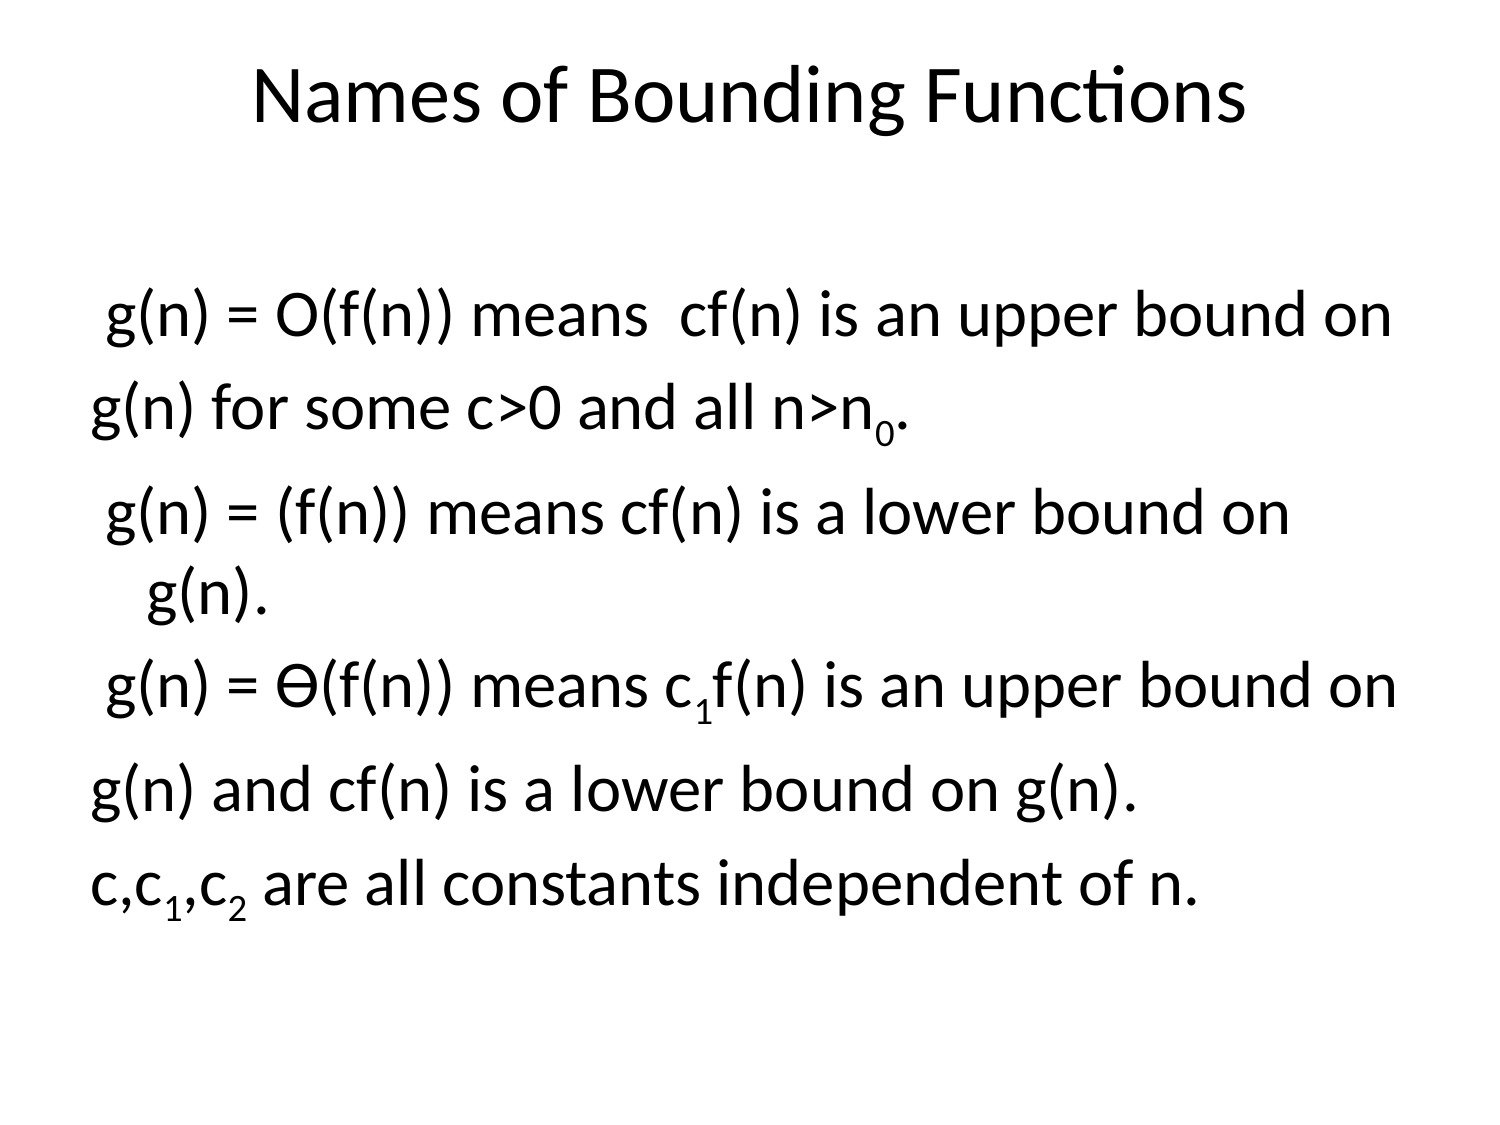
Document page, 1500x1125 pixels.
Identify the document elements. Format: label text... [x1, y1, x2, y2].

list g(n) = O(f(n)) means cf(n) is an upper bound on g(n) for some c>0 and all n>n0. g(n) = (f(n)) means cf(n) is a lower bound on g(n). g(n) = Ѳ(f(n)) means c1f(n) is an upper bound on g(n) and cf(n) is a lower bound on g(n). c,c1,c2 are all constants independent of n. [75, 262, 1425, 1005]
title Names of Bounding Functions [75, 45, 1425, 233]
